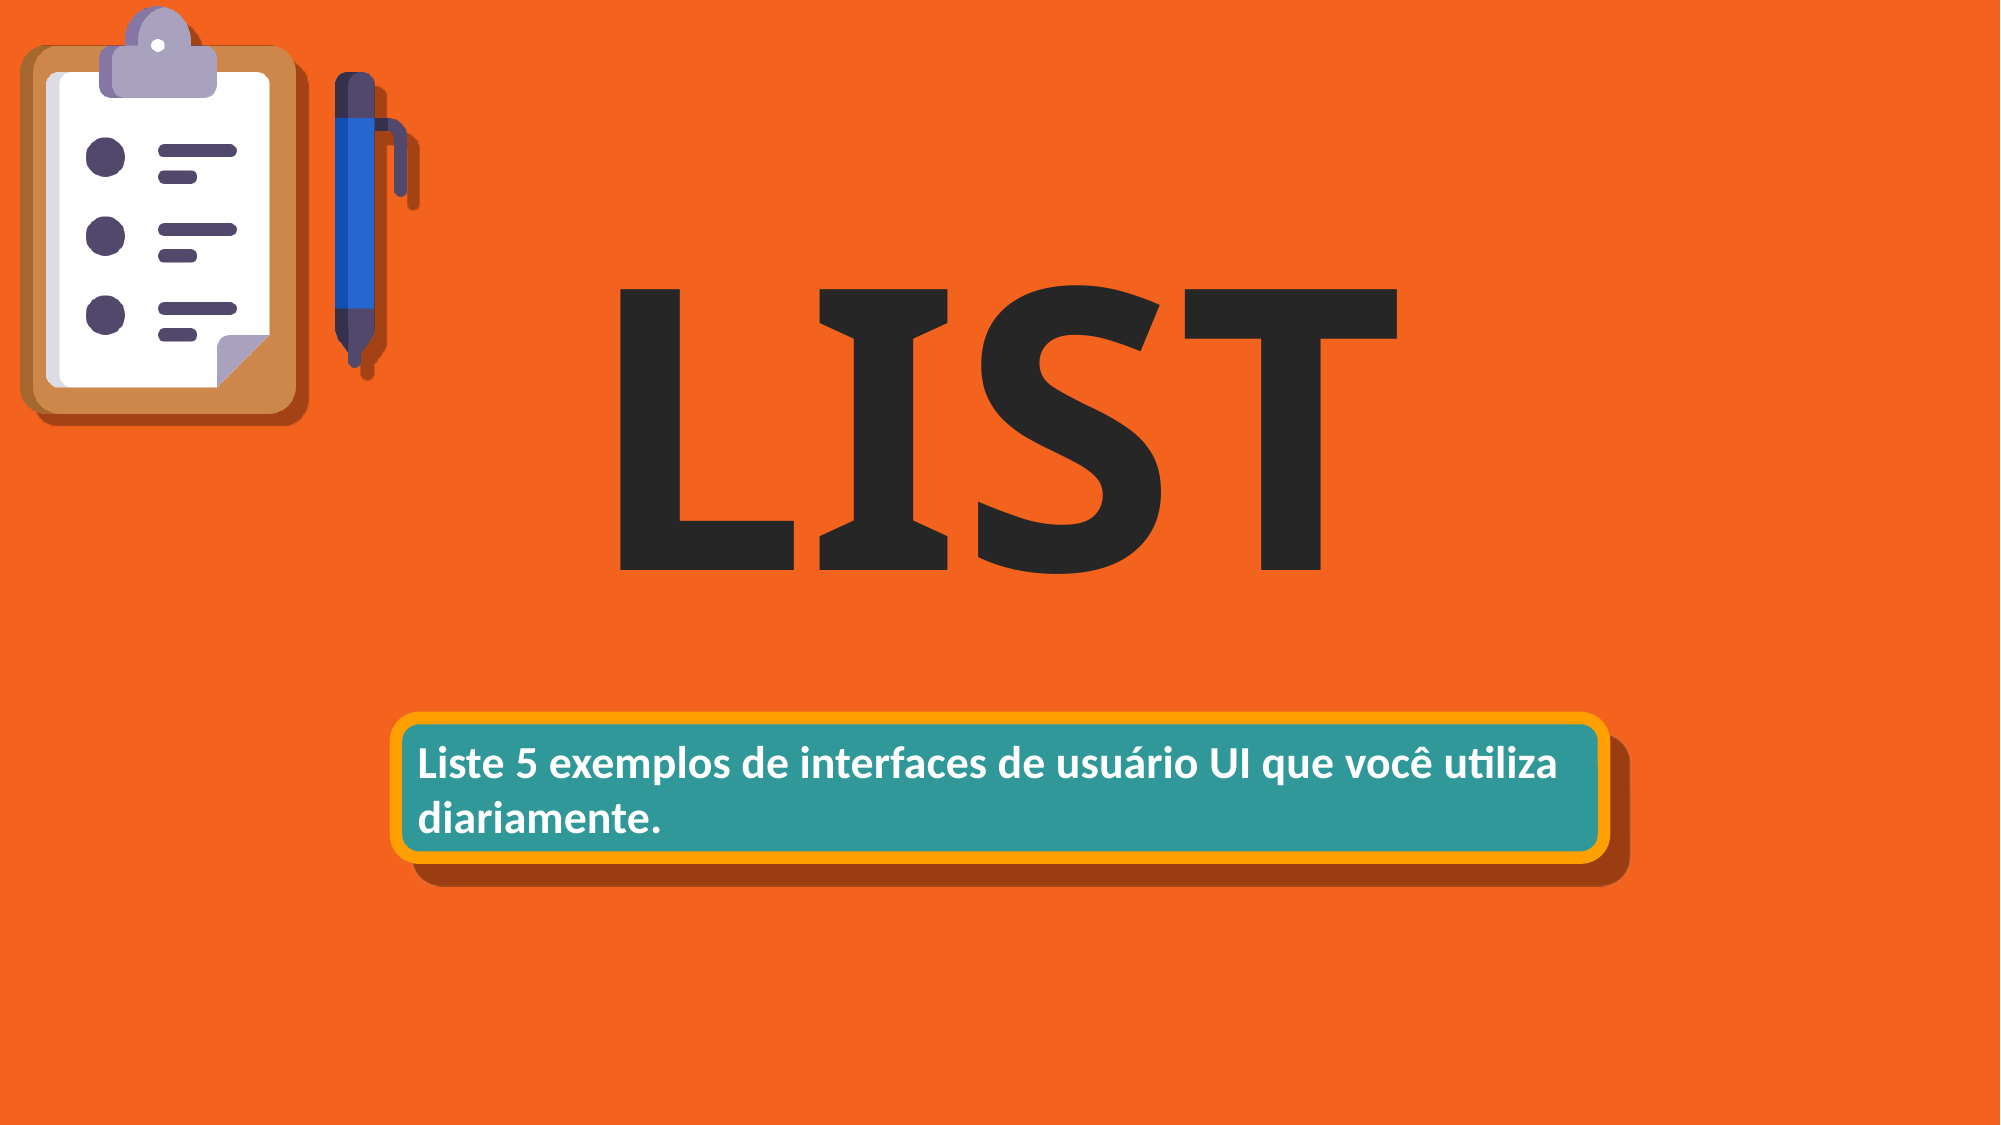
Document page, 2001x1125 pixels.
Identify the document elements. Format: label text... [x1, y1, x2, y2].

text_box LIST [570, 169, 1430, 717]
text_box Liste 5 exemplos de interfaces de usuário UI que você utiliza diariamente. [395, 717, 1605, 858]
picture [0, 0, 421, 495]
